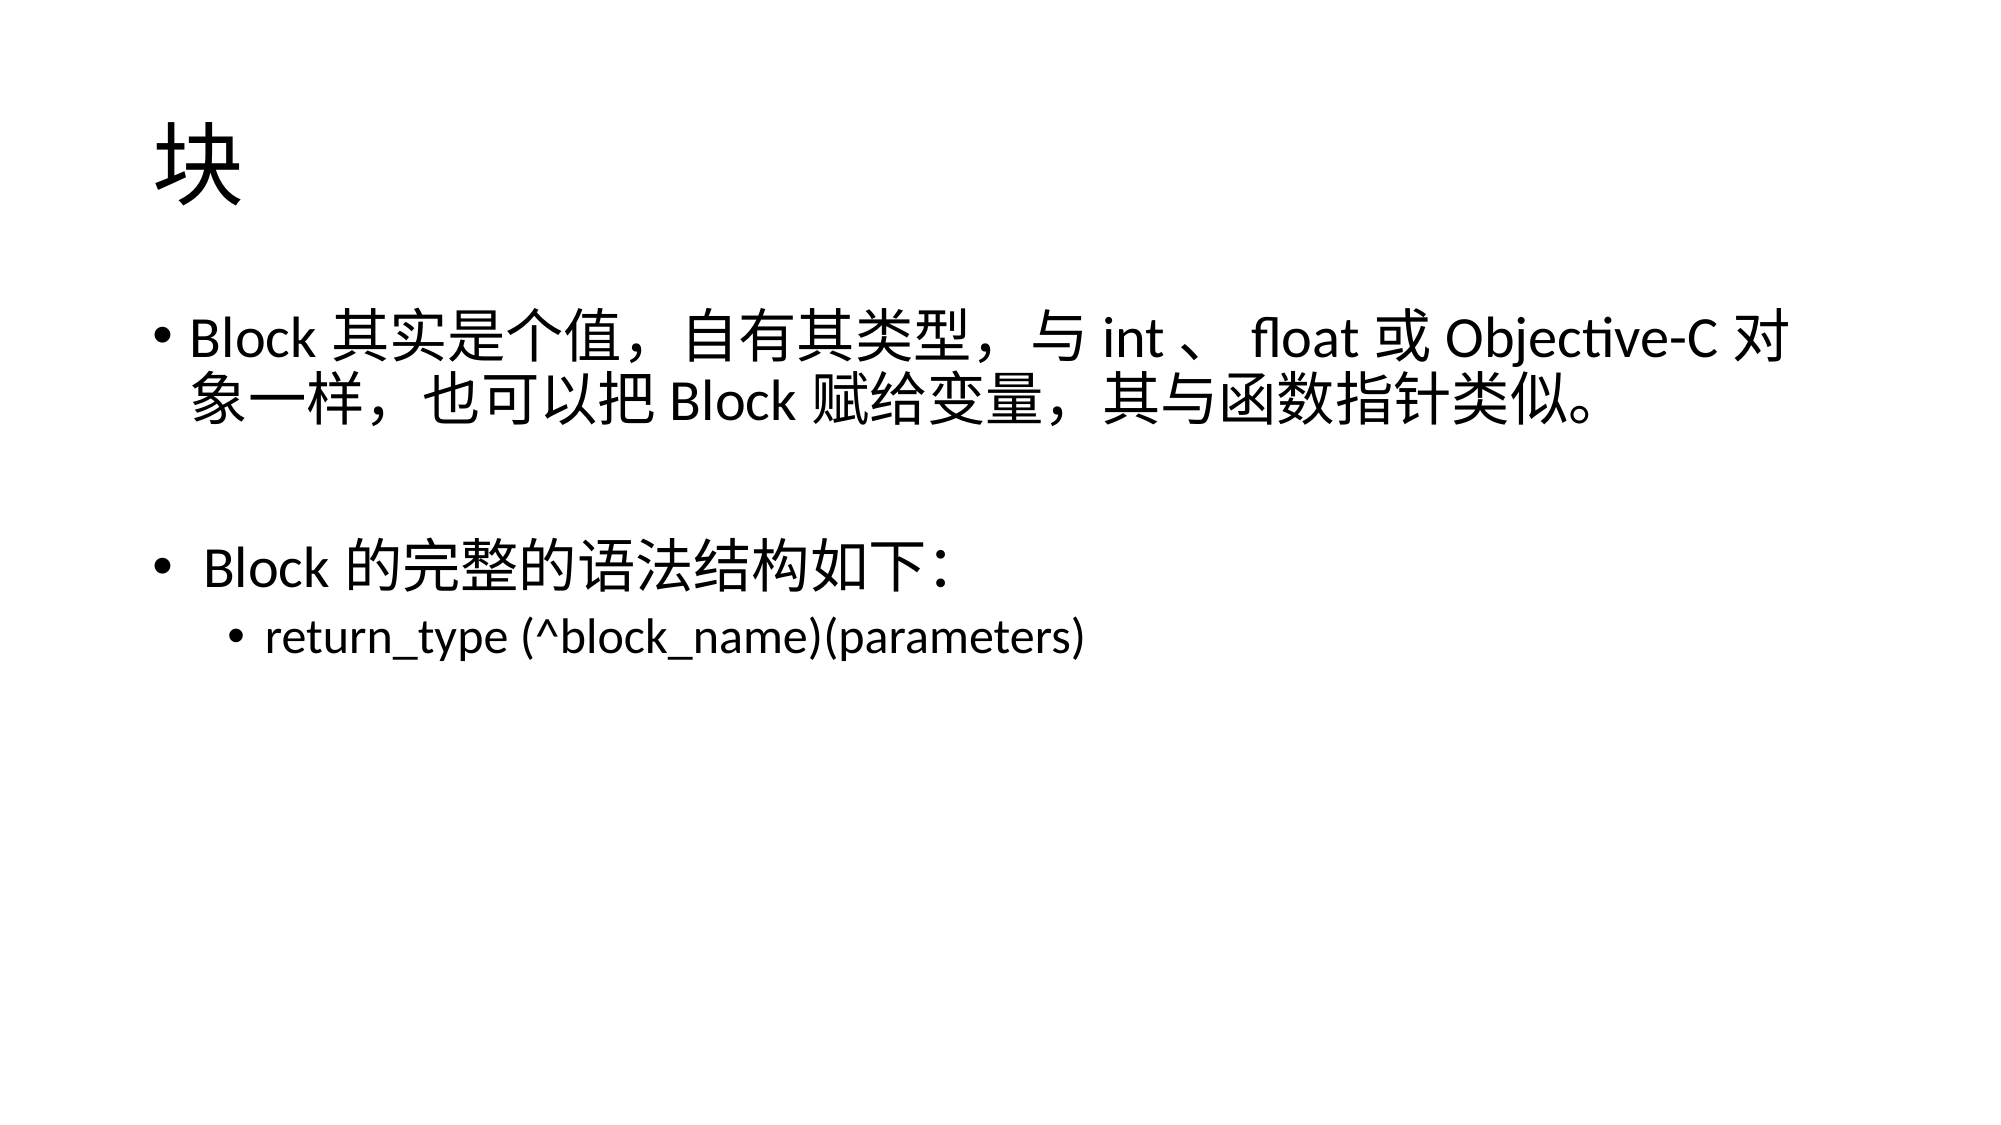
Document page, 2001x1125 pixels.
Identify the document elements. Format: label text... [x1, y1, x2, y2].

list Block其实是个值，自有其类型，与int、float或Objective-C对象一样，也可以把Block赋给变量，其与函数指针类似。 Block的完整的语法结构如下： return_type (^block_name)(parameters) [137, 299, 1863, 1014]
title 块 [137, 59, 1863, 278]
